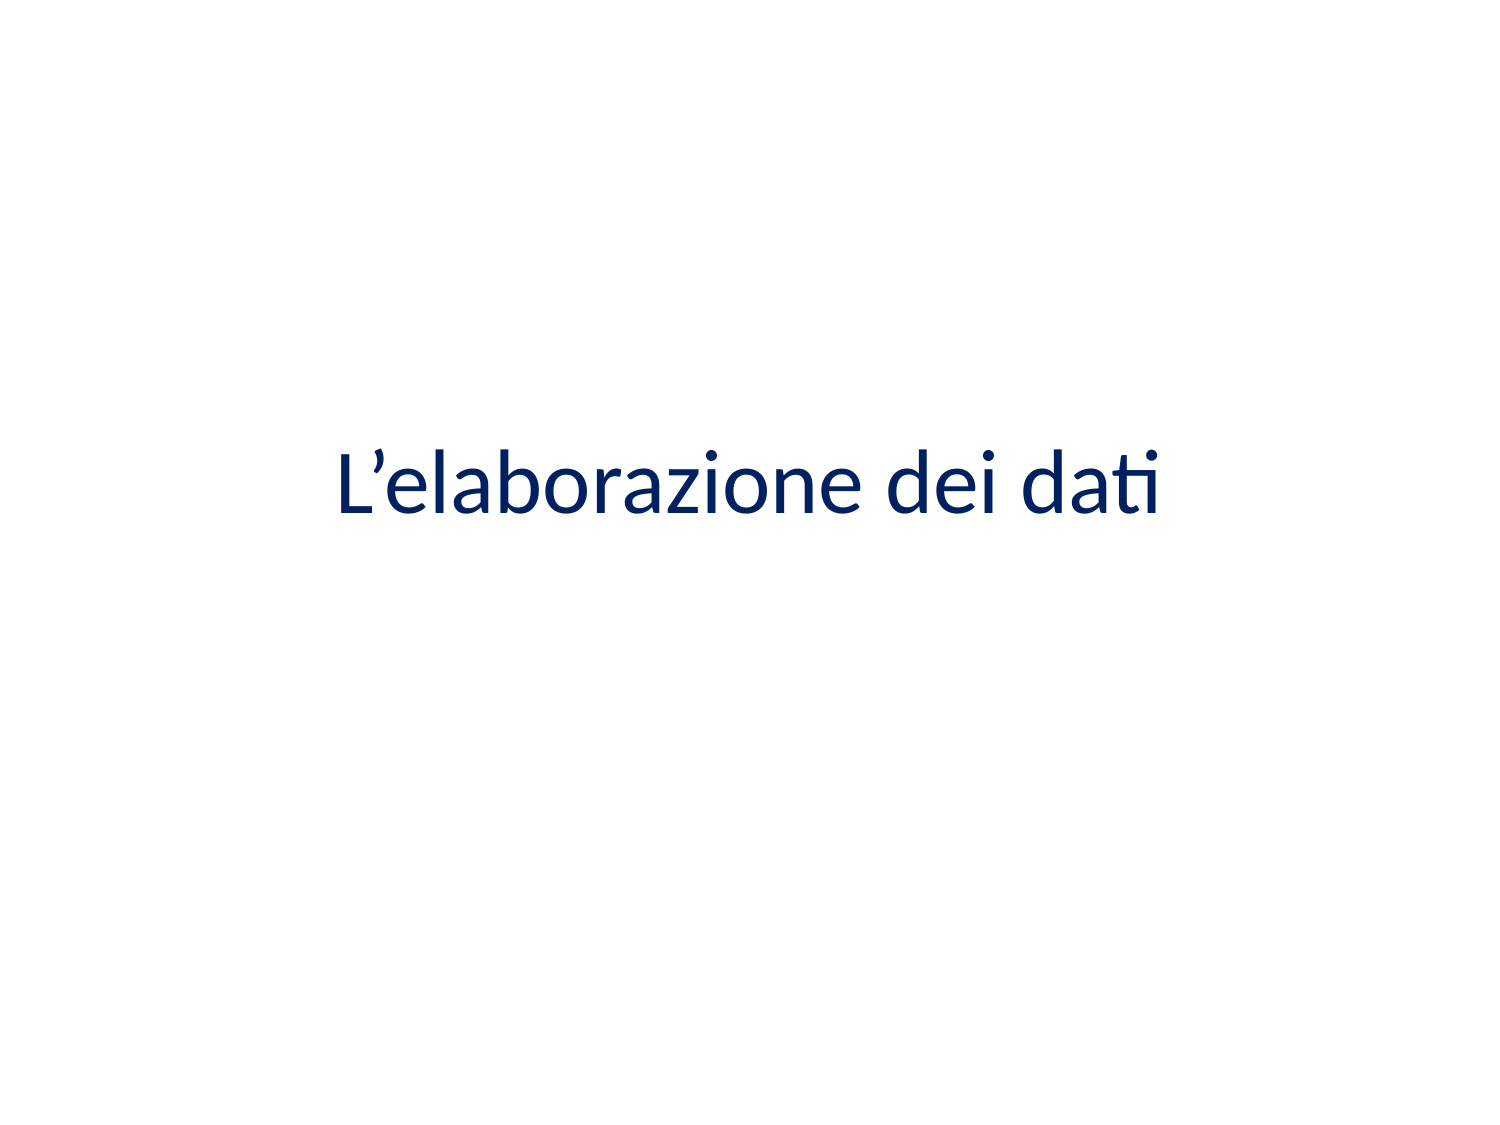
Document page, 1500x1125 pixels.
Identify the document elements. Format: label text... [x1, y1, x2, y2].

title L’elaborazione dei dati [112, 365, 1388, 589]
